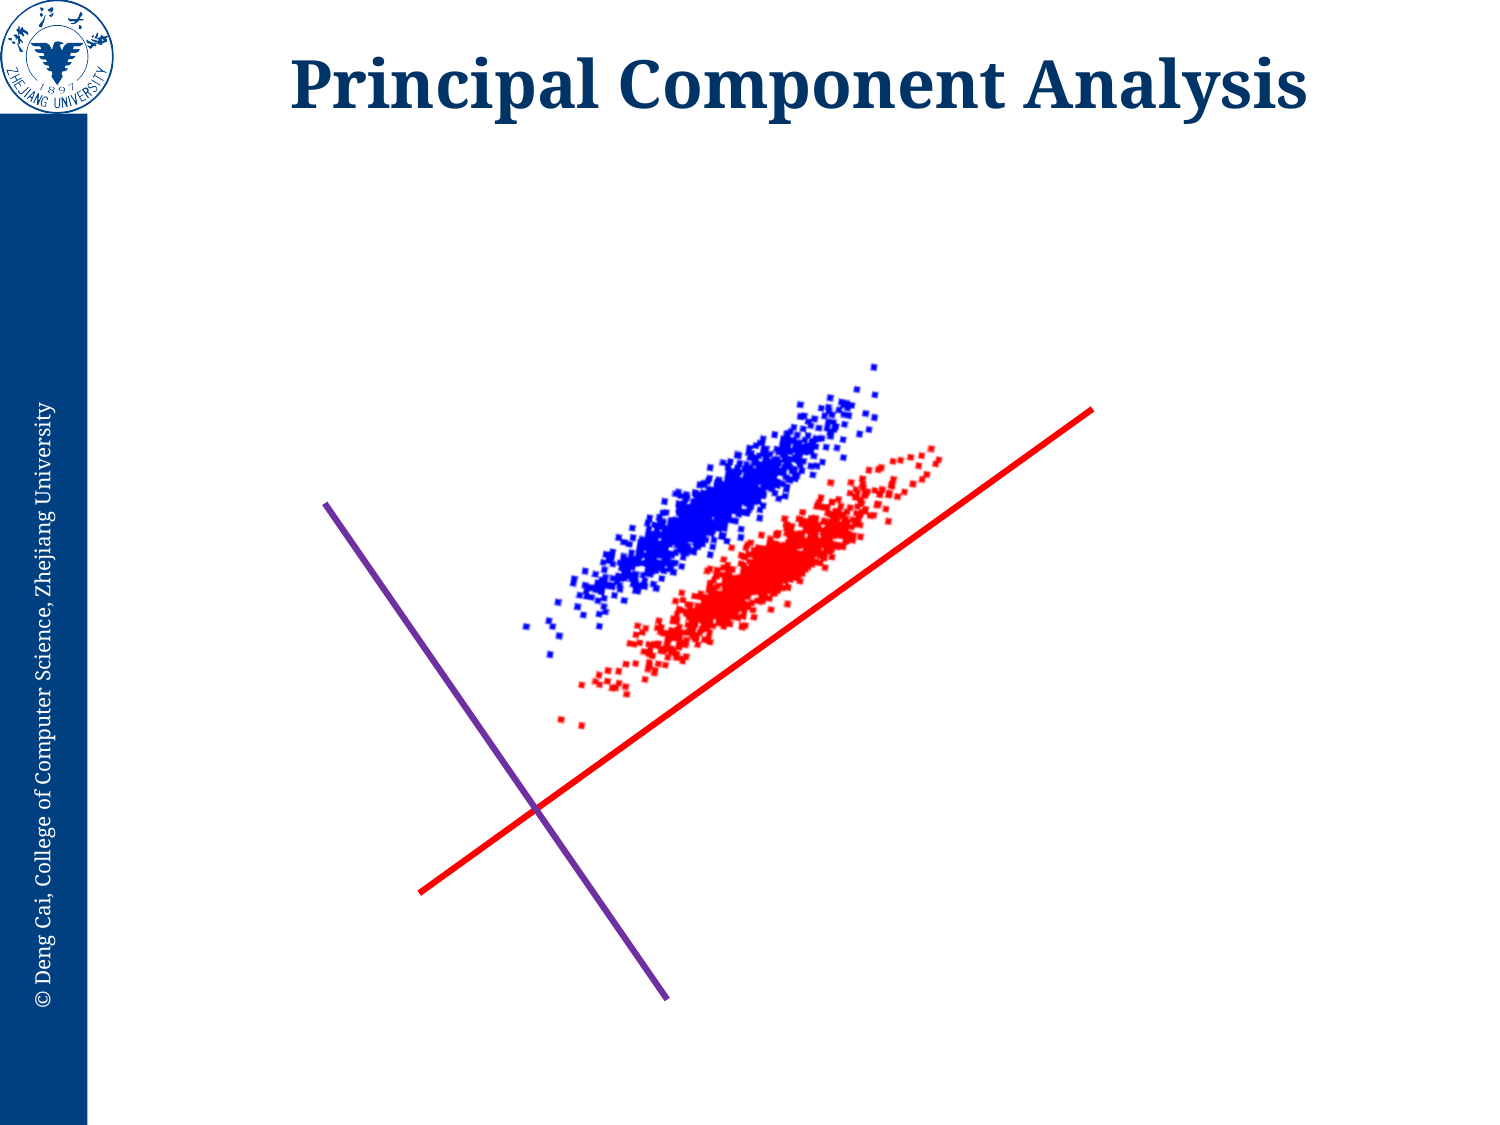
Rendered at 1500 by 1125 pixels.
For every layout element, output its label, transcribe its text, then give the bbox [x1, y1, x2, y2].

picture [749, 312, 956, 408]
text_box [418, 408, 1093, 894]
picture [0, 0, 114, 114]
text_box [324, 503, 668, 1000]
title Principal Component Analysis [129, 30, 1471, 131]
